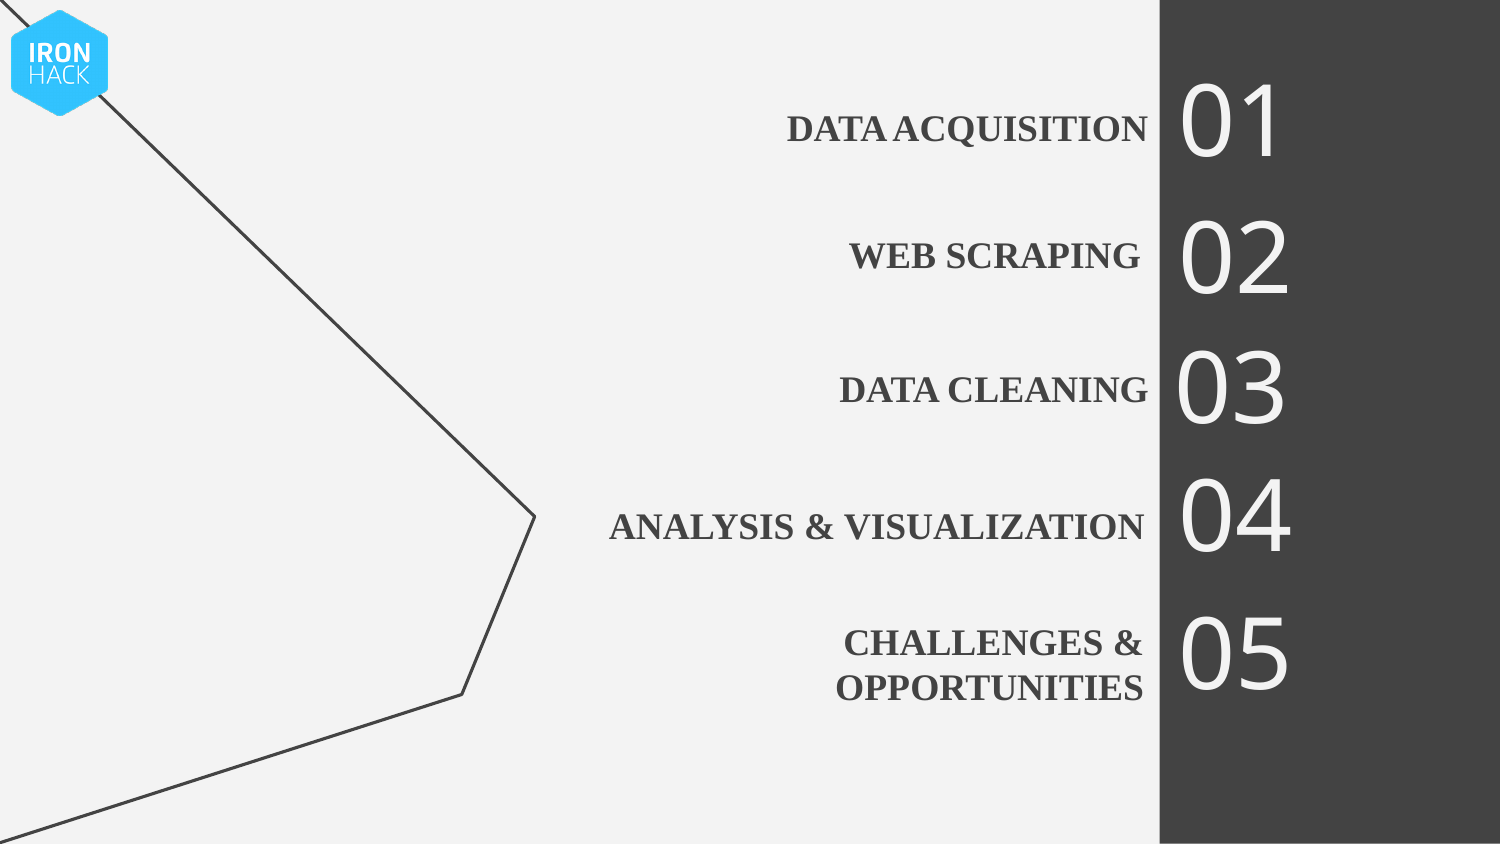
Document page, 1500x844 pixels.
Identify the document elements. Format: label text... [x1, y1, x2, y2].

title 05 [1163, 575, 1349, 724]
title 02 [1163, 179, 1321, 309]
title DATA CLEANING [813, 340, 1159, 435]
picture [10, 10, 108, 116]
title 01 [1163, 42, 1349, 190]
title 03 [1159, 309, 1345, 458]
title WEB SCRAPING [681, 206, 1157, 301]
title ANALYSIS & VISUALIZATION [399, 477, 1160, 573]
title 04 [1163, 437, 1349, 575]
title CHALLENGES & OPPORTUNITIES [650, 615, 1160, 712]
title DATA ACQUISITION [719, 79, 1164, 174]
